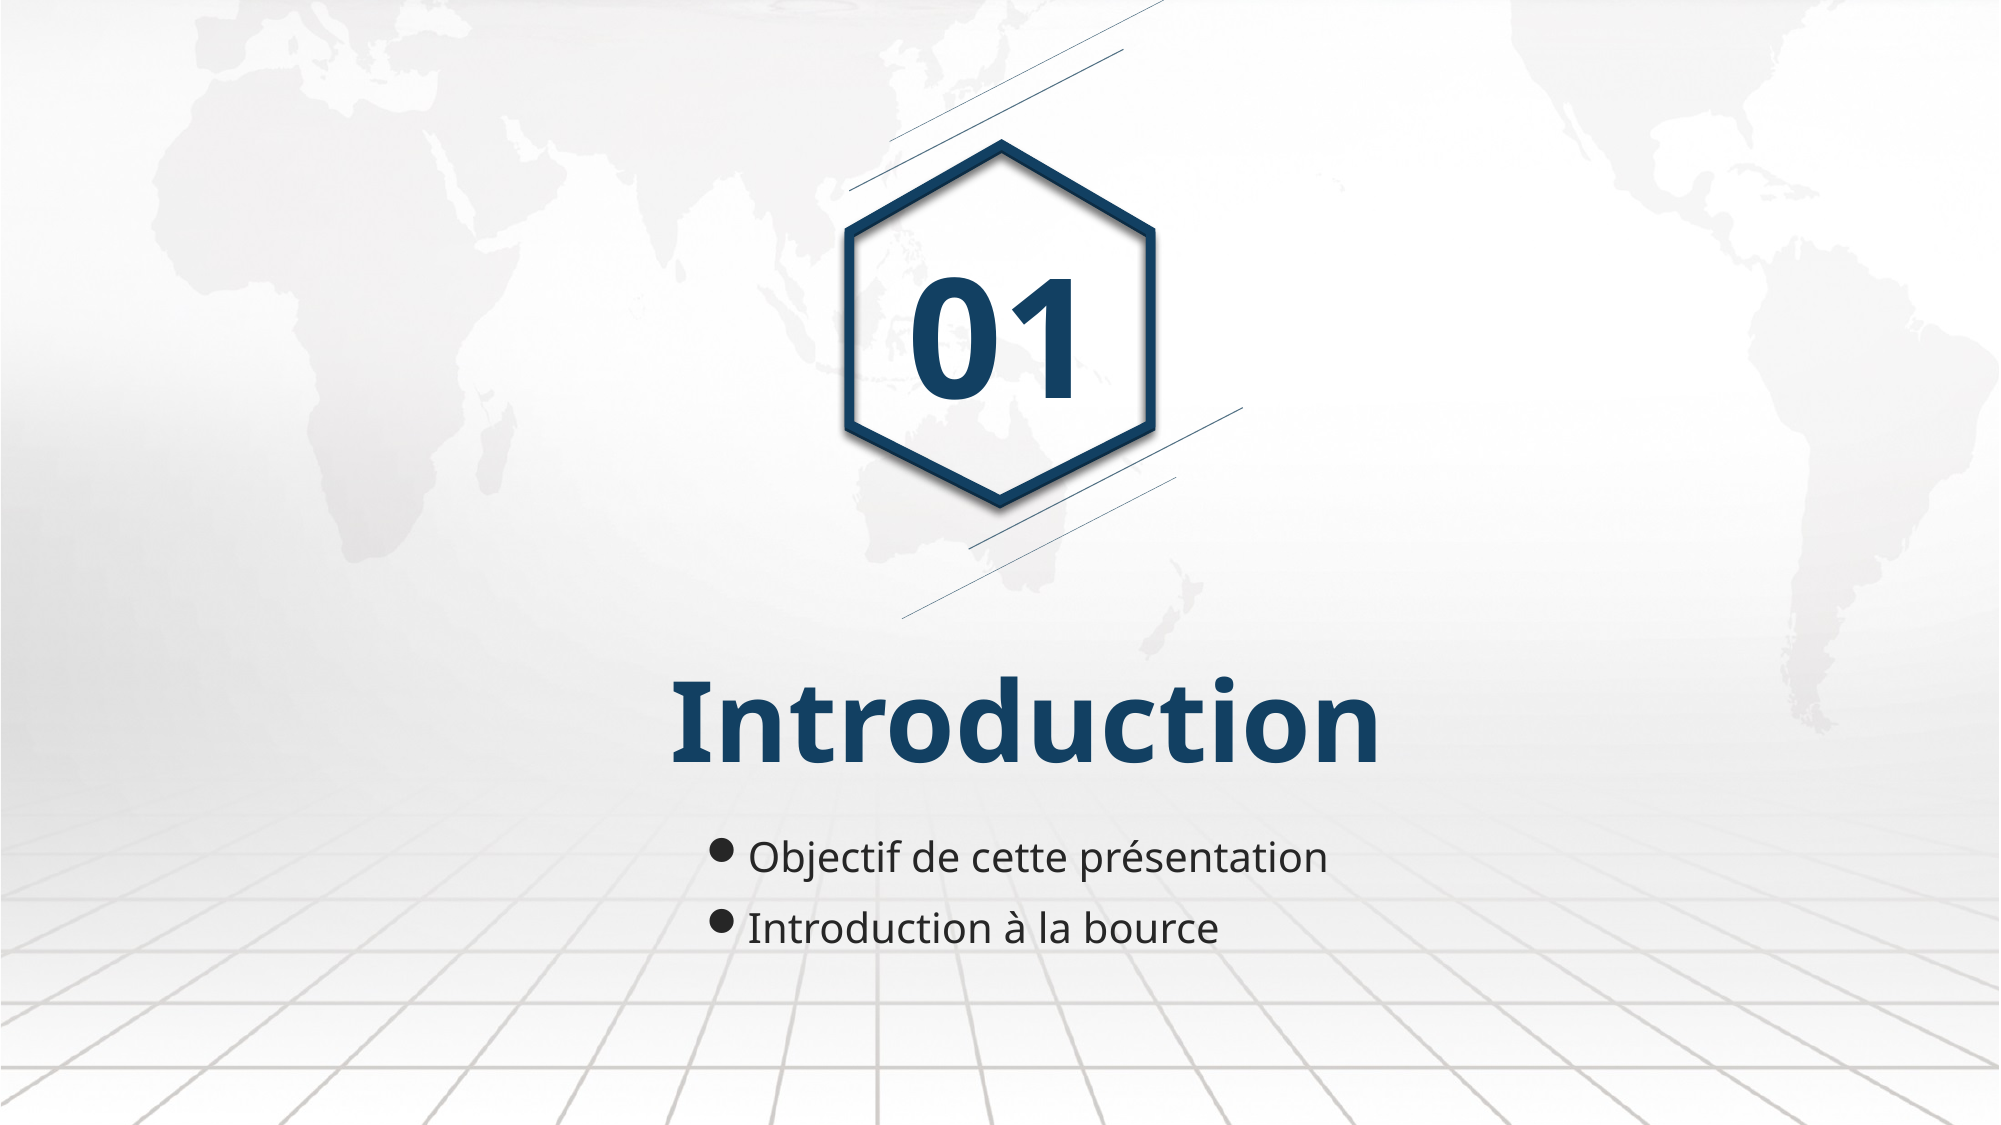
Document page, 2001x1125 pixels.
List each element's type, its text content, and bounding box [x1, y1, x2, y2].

picture [0, 0, 1999, 1125]
text_box Introduction [656, 642, 1401, 793]
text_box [901, 407, 1243, 619]
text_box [706, 830, 1537, 953]
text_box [849, 191, 1151, 504]
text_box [849, 0, 1164, 191]
